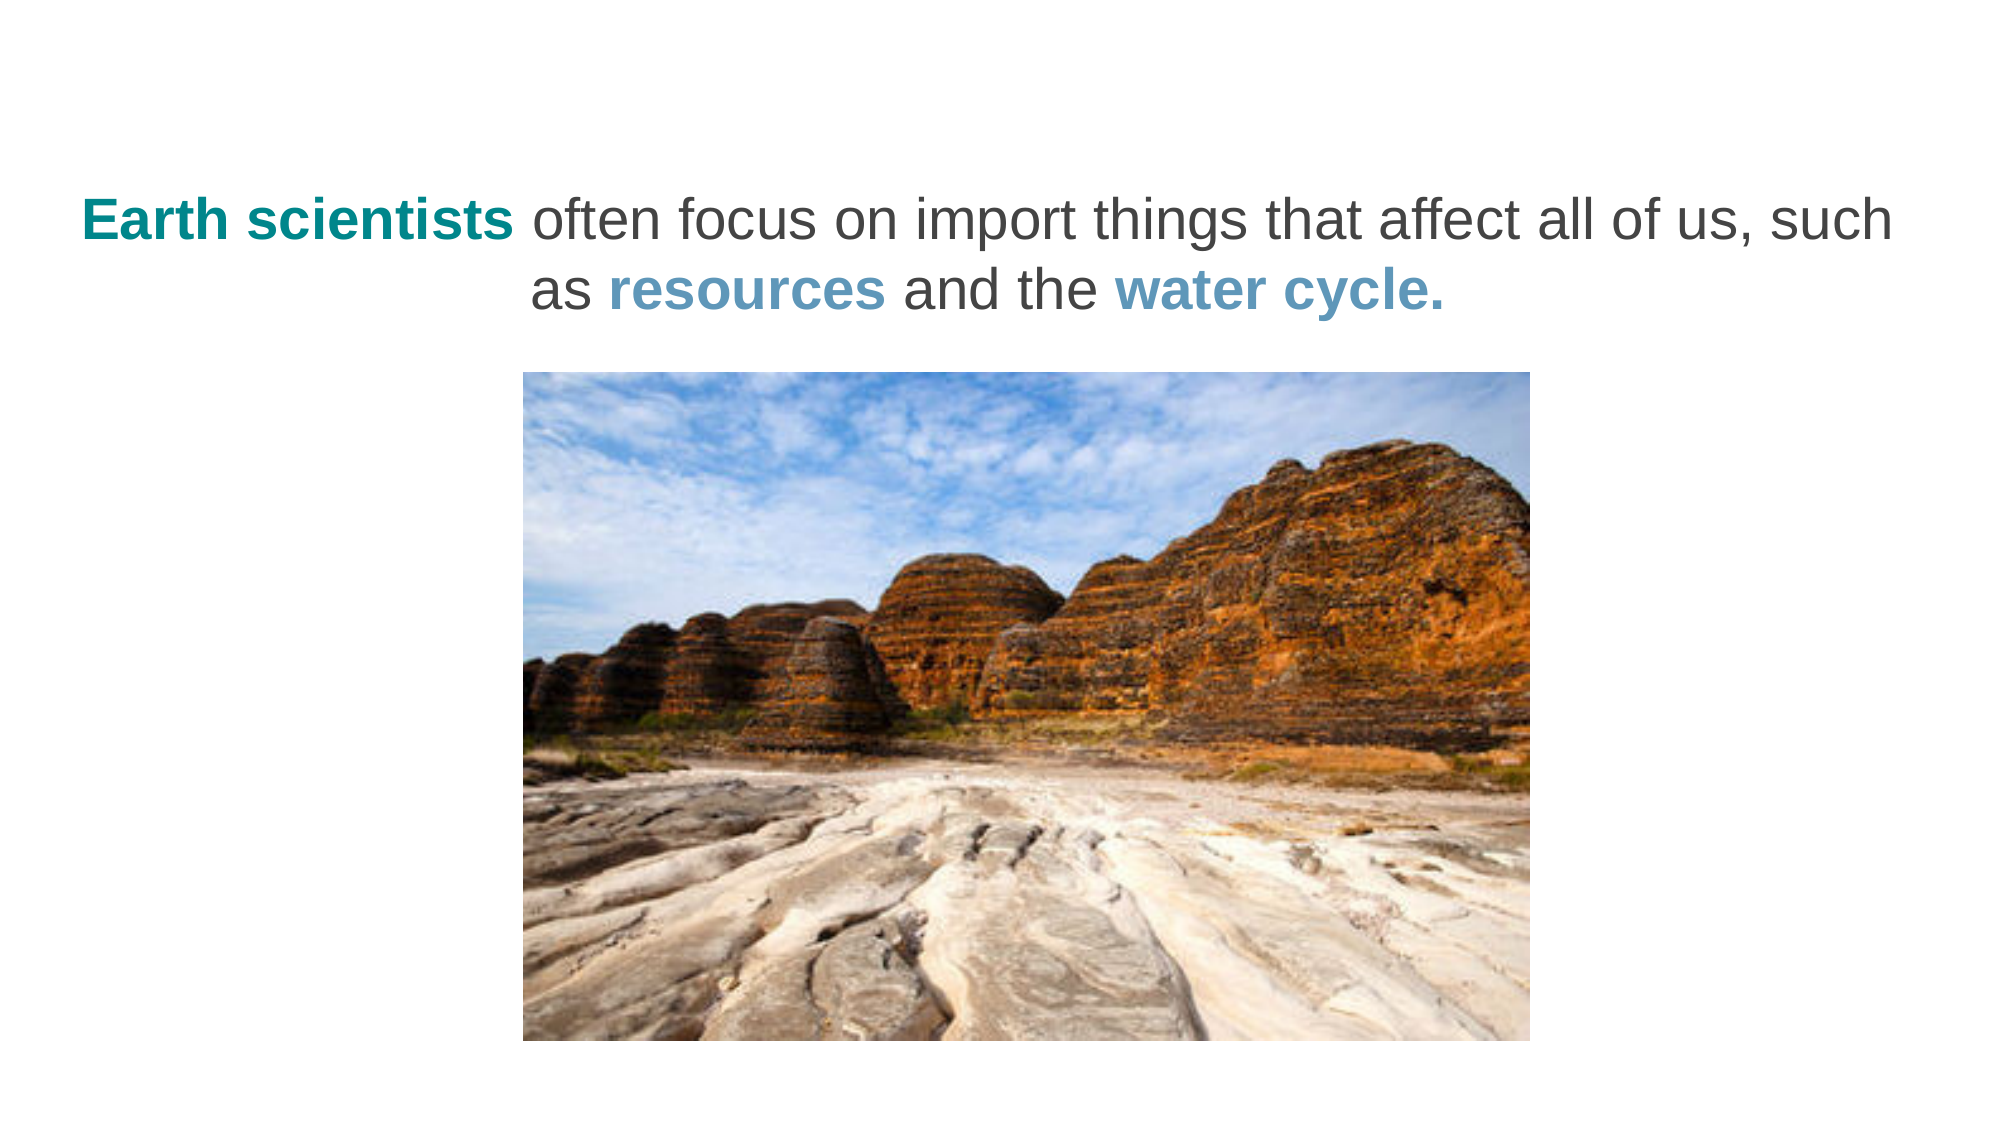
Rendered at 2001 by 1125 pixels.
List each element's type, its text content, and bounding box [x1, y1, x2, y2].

picture [523, 372, 1530, 1041]
text_box Earth scientists often focus on import things that affect all of us, such as resources and the water cycle. [64, 174, 1913, 399]
